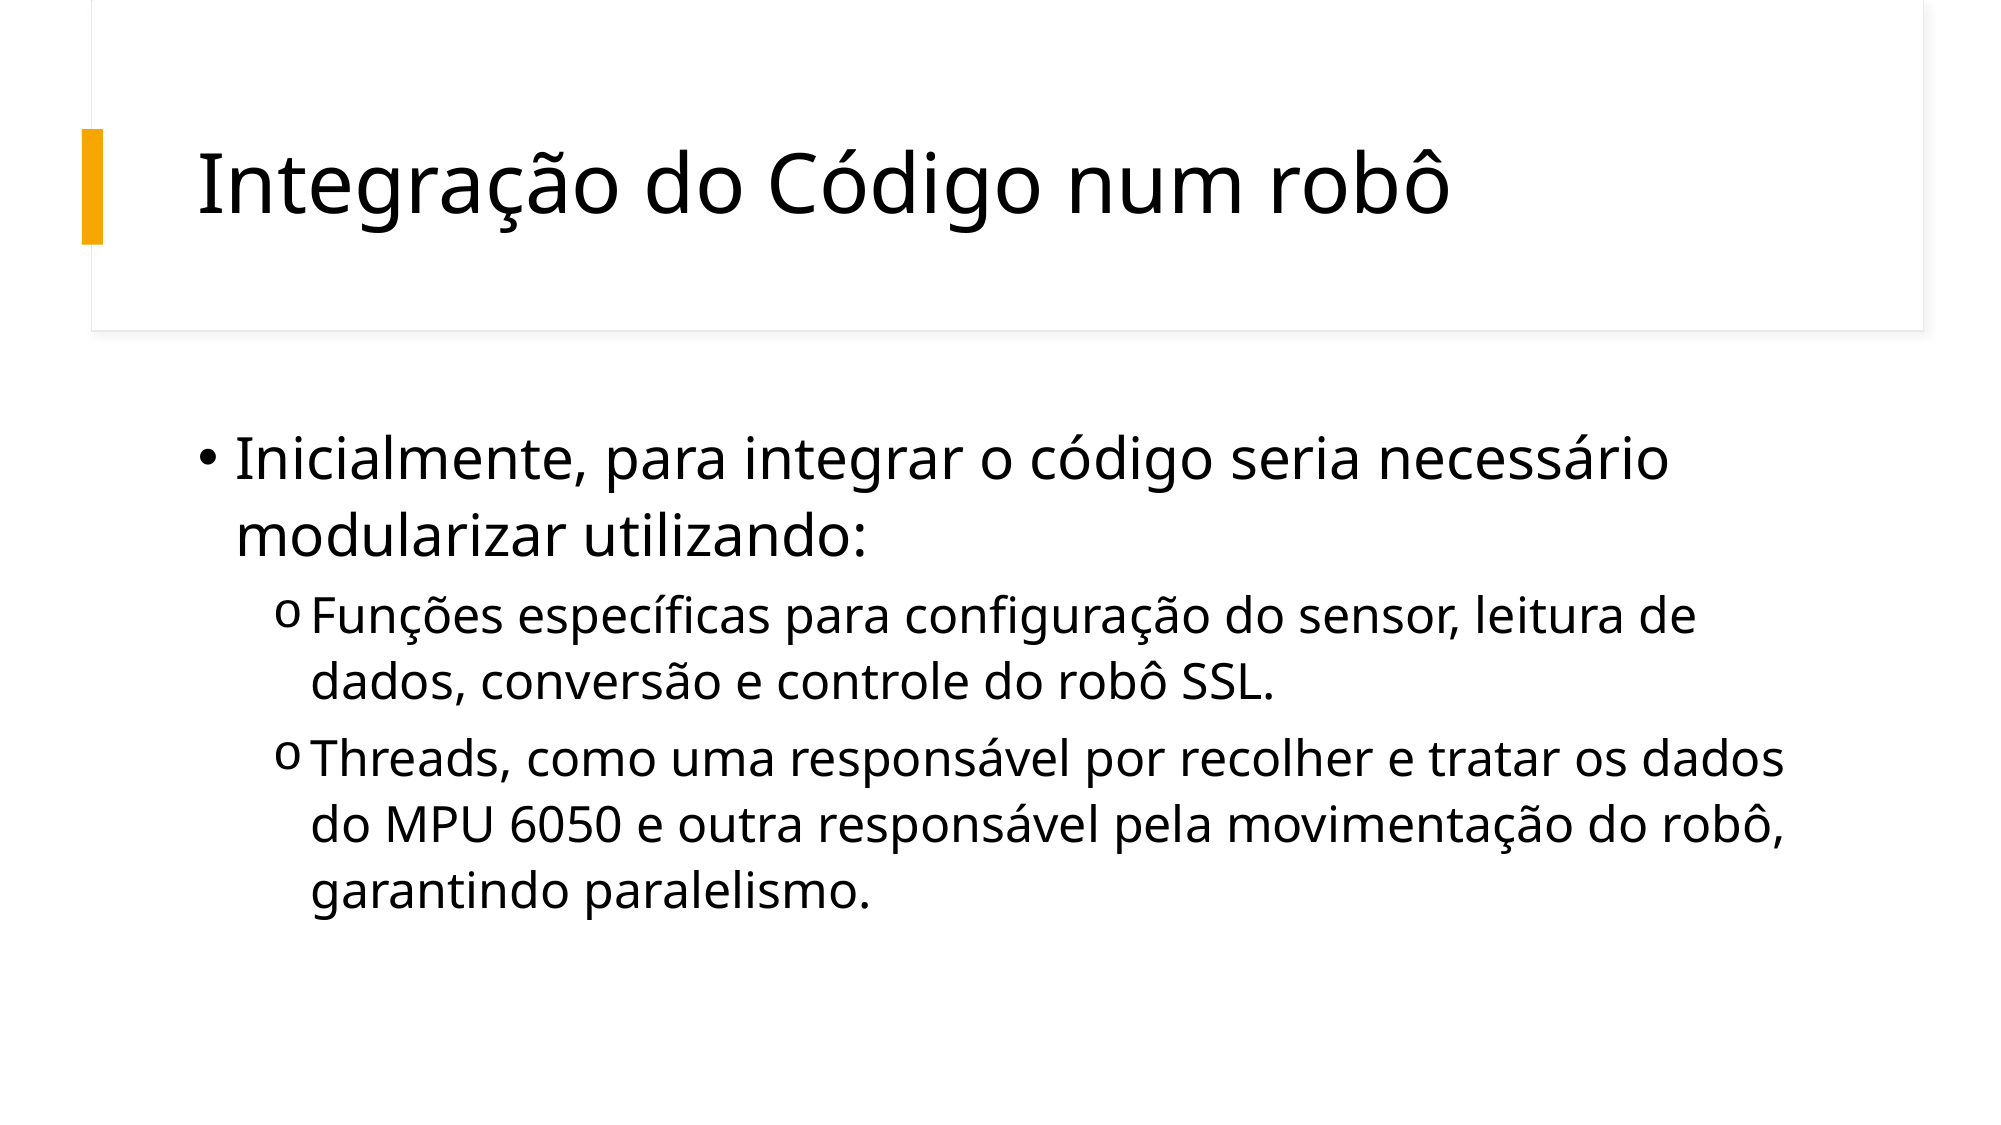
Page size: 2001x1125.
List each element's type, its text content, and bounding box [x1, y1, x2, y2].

list Inicialmente, para integrar o código seria necessário modularizar utilizando: Funções específicas para configuração do sensor, leitura de dados, conversão e controle do robô SSL. Threads, como uma responsável por recolher e tratar os dados do MPU 6050 e outra responsável pela movimentação do robô, garantindo paralelismo. [183, 406, 1851, 1122]
title Integração do Código num robô [183, 90, 1851, 284]
